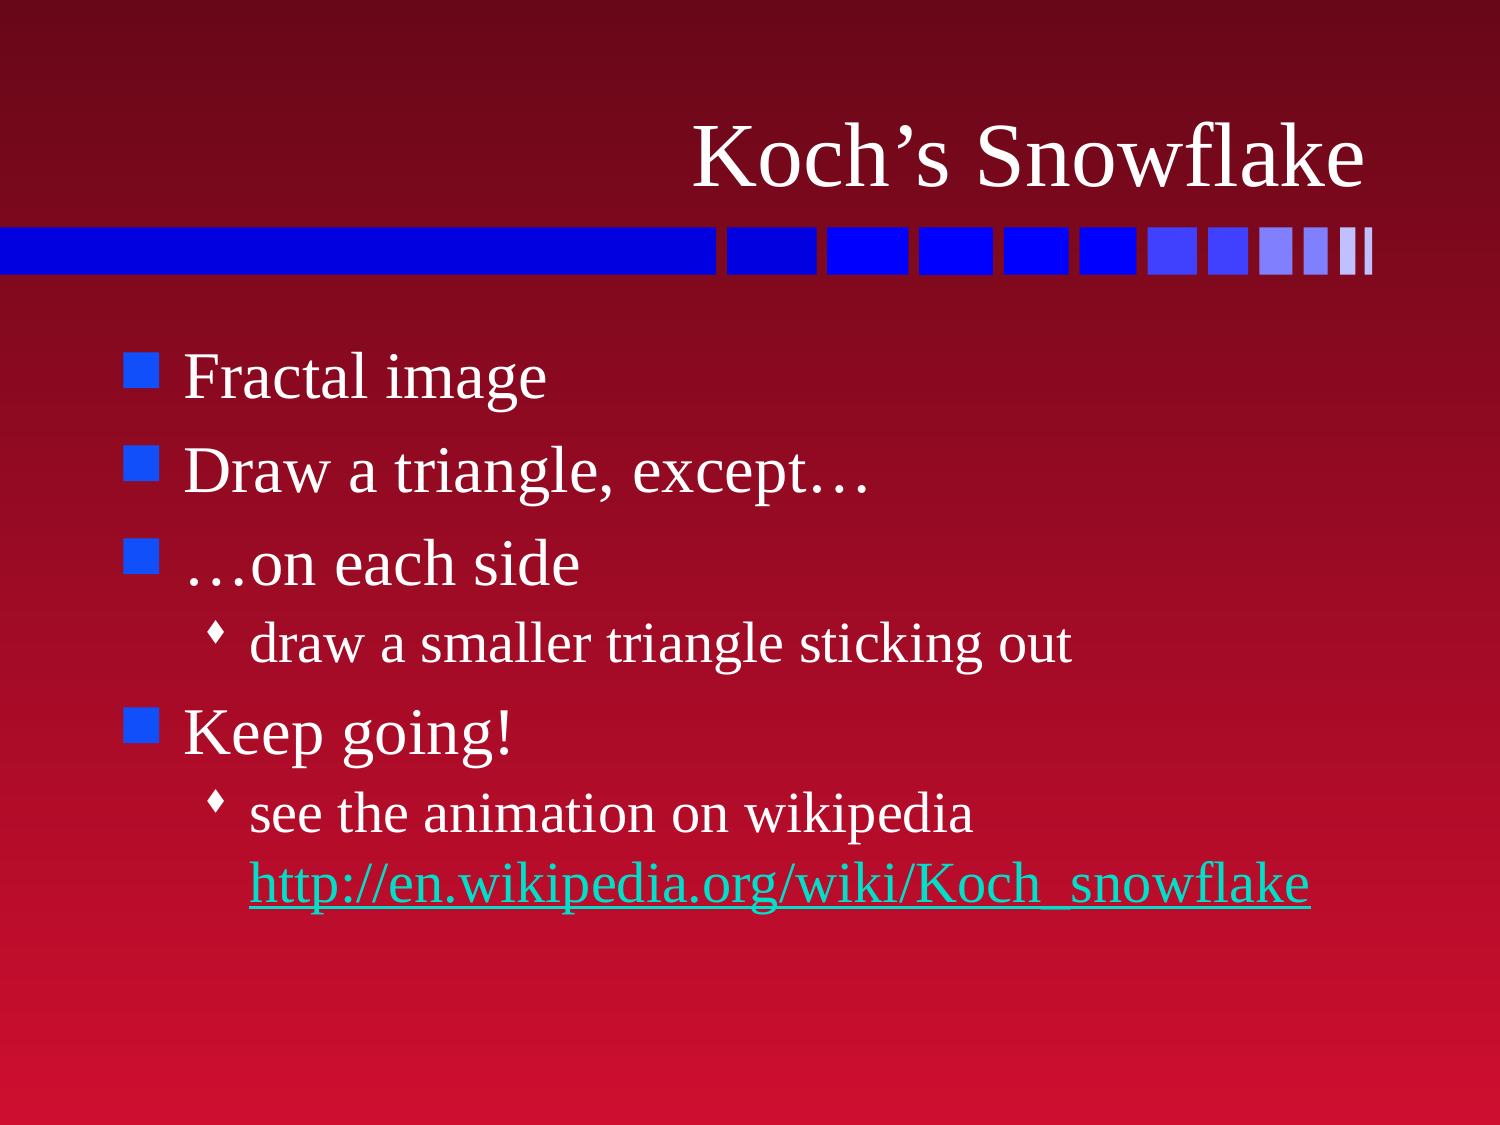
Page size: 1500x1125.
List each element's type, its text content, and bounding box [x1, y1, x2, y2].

list Fractal image Draw a triangle, except… …on each side draw a smaller triangle sticking out Keep going! see the animation on wikipedia http://en.wikipedia.org/wiki/Koch_snowflake [111, 324, 1388, 1001]
title Koch’s Snowflake [109, 27, 1383, 213]
